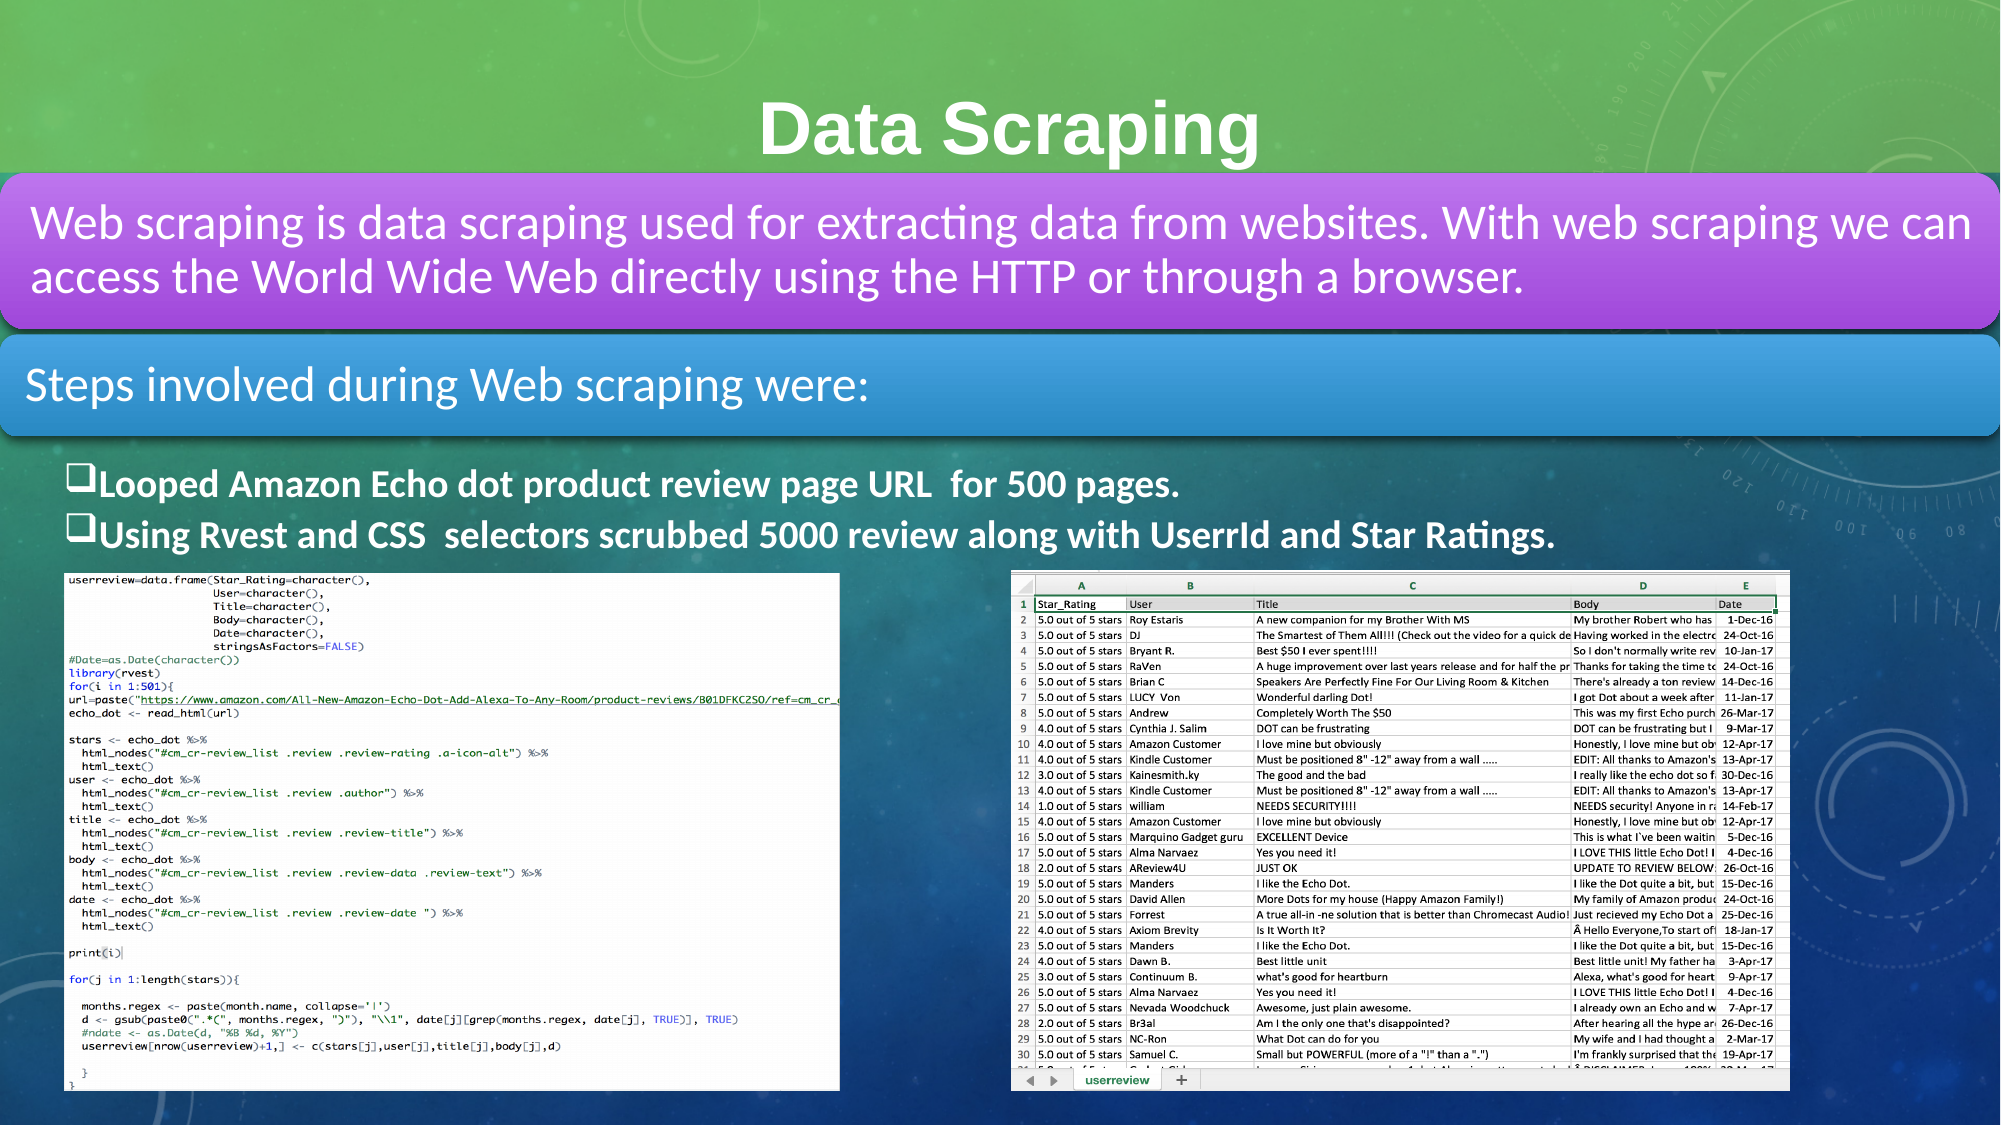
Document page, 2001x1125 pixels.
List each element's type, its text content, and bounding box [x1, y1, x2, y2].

picture [1011, 569, 1790, 1092]
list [0, 172, 2000, 1125]
text_box Data Scraping [0, 0, 2000, 172]
picture [64, 573, 840, 1092]
